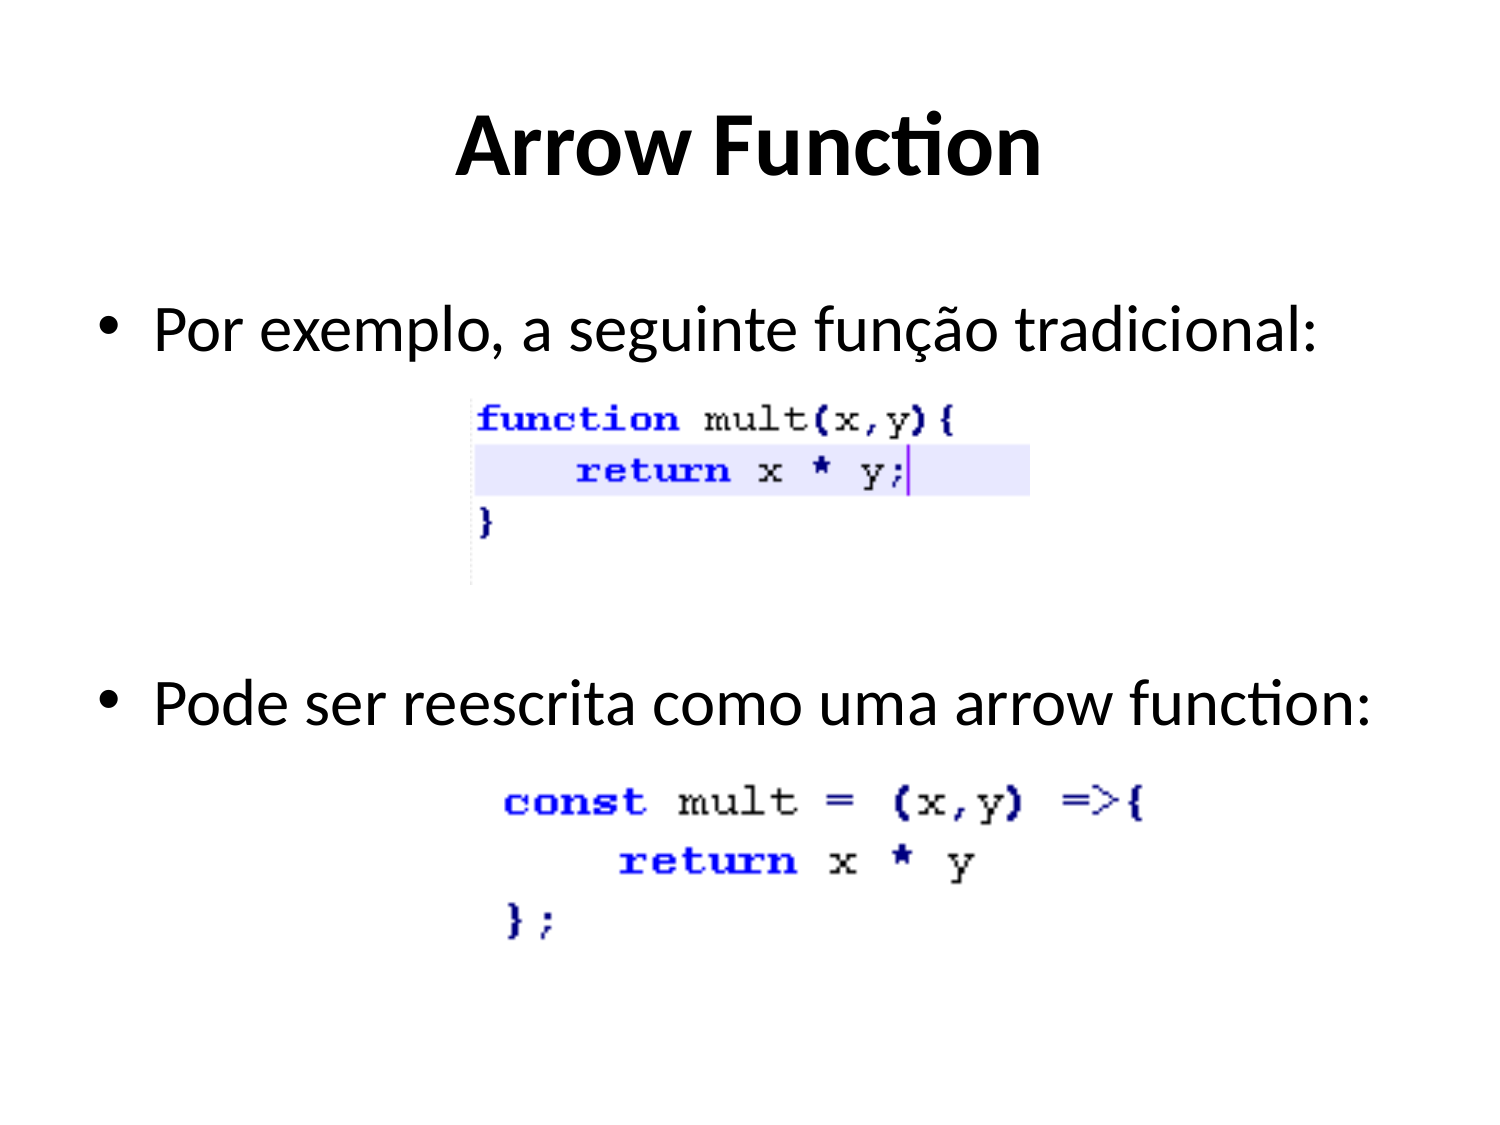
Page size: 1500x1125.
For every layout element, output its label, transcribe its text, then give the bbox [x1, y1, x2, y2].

list Por exemplo, a seguinte função tradicional: Pode ser reescrita como uma arrow function: [82, 277, 1432, 1020]
title Arrow Function [75, 45, 1425, 233]
picture [469, 396, 1031, 585]
picture [503, 773, 1238, 997]
